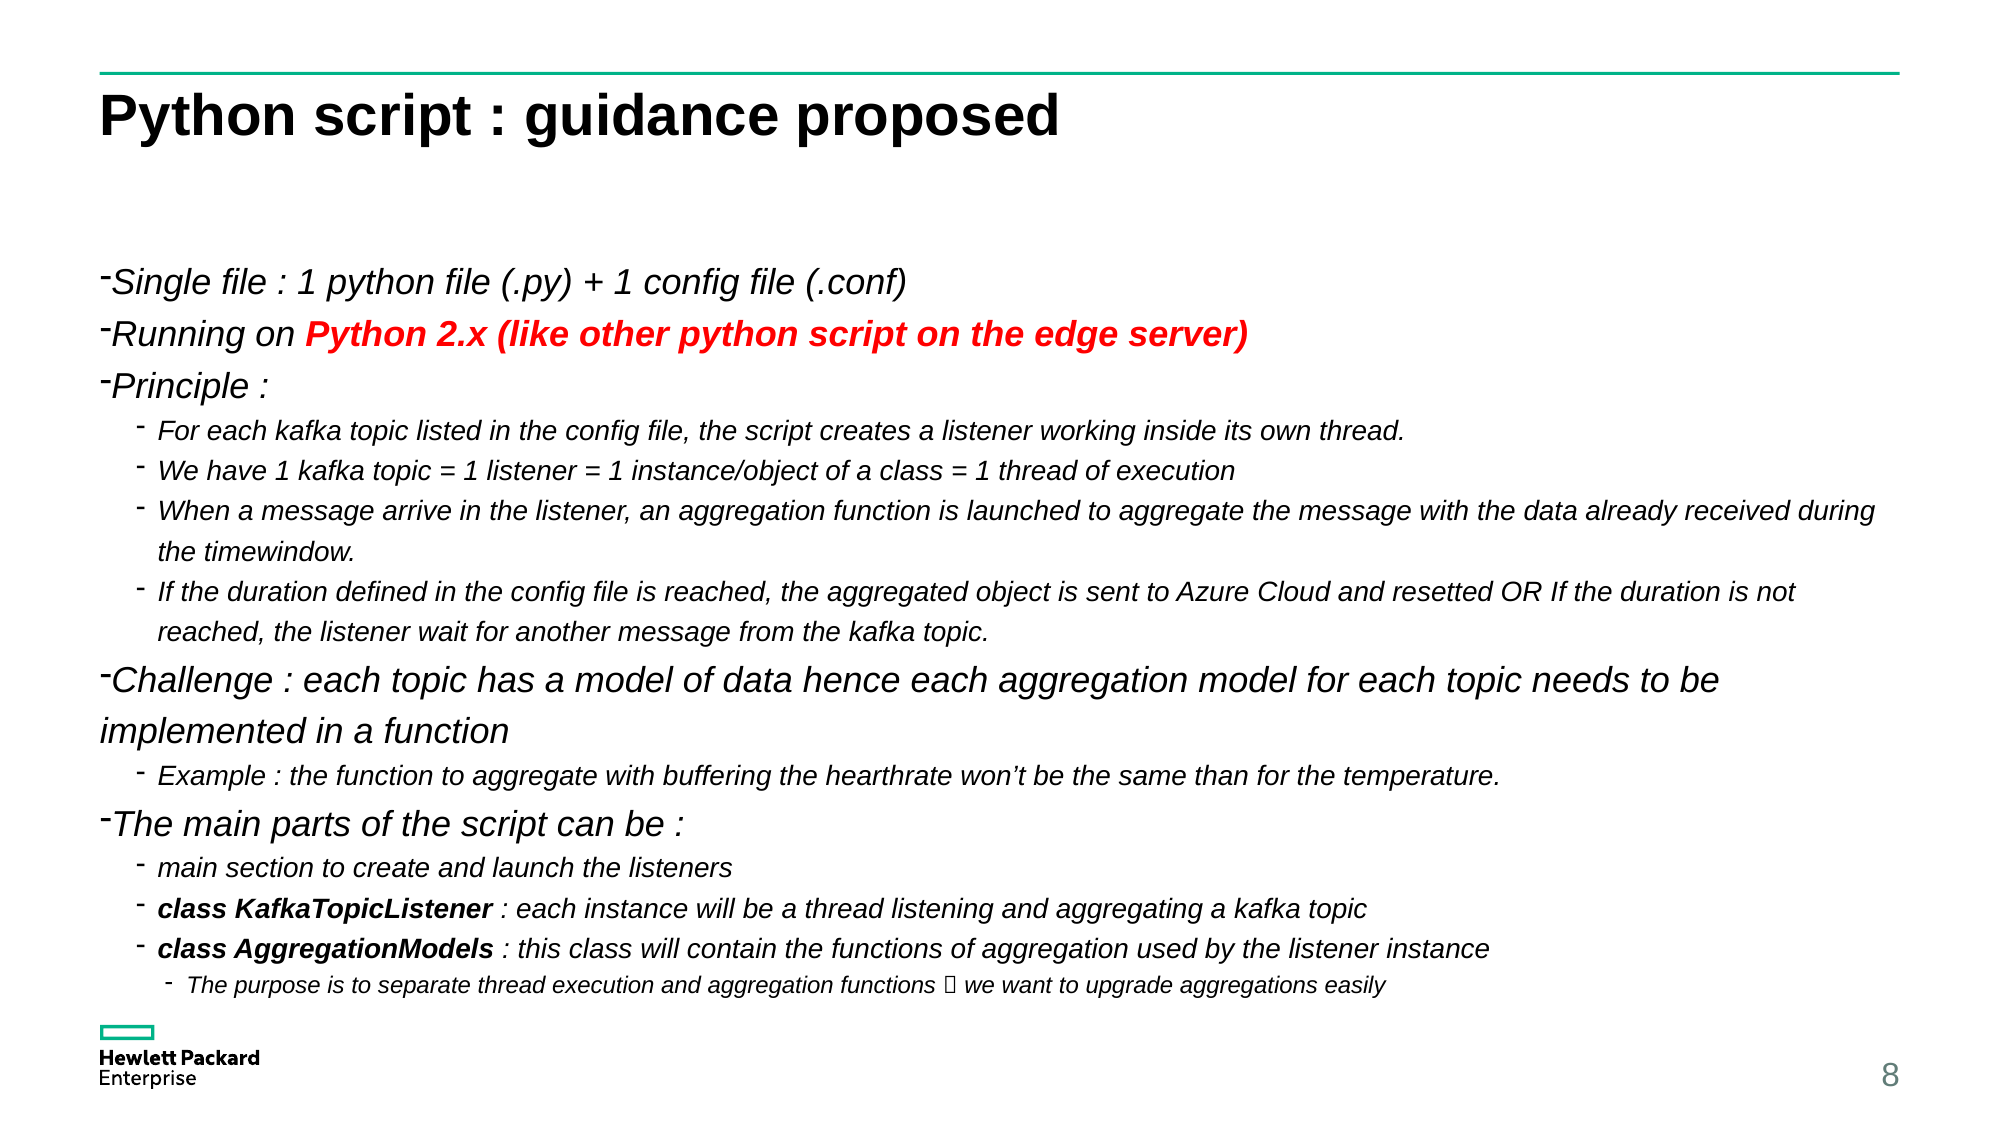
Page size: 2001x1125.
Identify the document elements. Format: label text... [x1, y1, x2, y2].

title Python script : guidance proposed [99, 85, 1900, 225]
slide_number 8 [1812, 1054, 1900, 1093]
list Single file : 1 python file (.py) + 1 config file (.conf) Running on Python 2.x (like other python script on the edge server) Principle : For each kafka topic listed in the config file, the script creates a listener working inside its own thread. We have 1 kafka topic = 1 listener = 1 instance/object of a class = 1 thread of execution When a message arrive in the listener, an aggregation function is launched to aggregate the message with the data already received during the timewindow. If the duration defined in the config file is reached, the aggregated object is sent to Azure Cloud and resetted OR If the duration is not reached, the listener wait for another message from the kafka topic. Challenge : each topic has a model of data hence each aggregation model for each topic needs to be implemented in a function Example : the function to aggregate with buffering the hearthrate won’t be the same than for the temperature. The main parts of the script can be : main section to create and launch the listeners class KafkaTopicListener : each instance will be a thread listening and aggregating a kafka topic class AggregationModels : this class will contain the functions of aggregation used by the listener instance The purpose is to separate thread execution and aggregation functions  we want to upgrade aggregations easily [99, 249, 1900, 1000]
